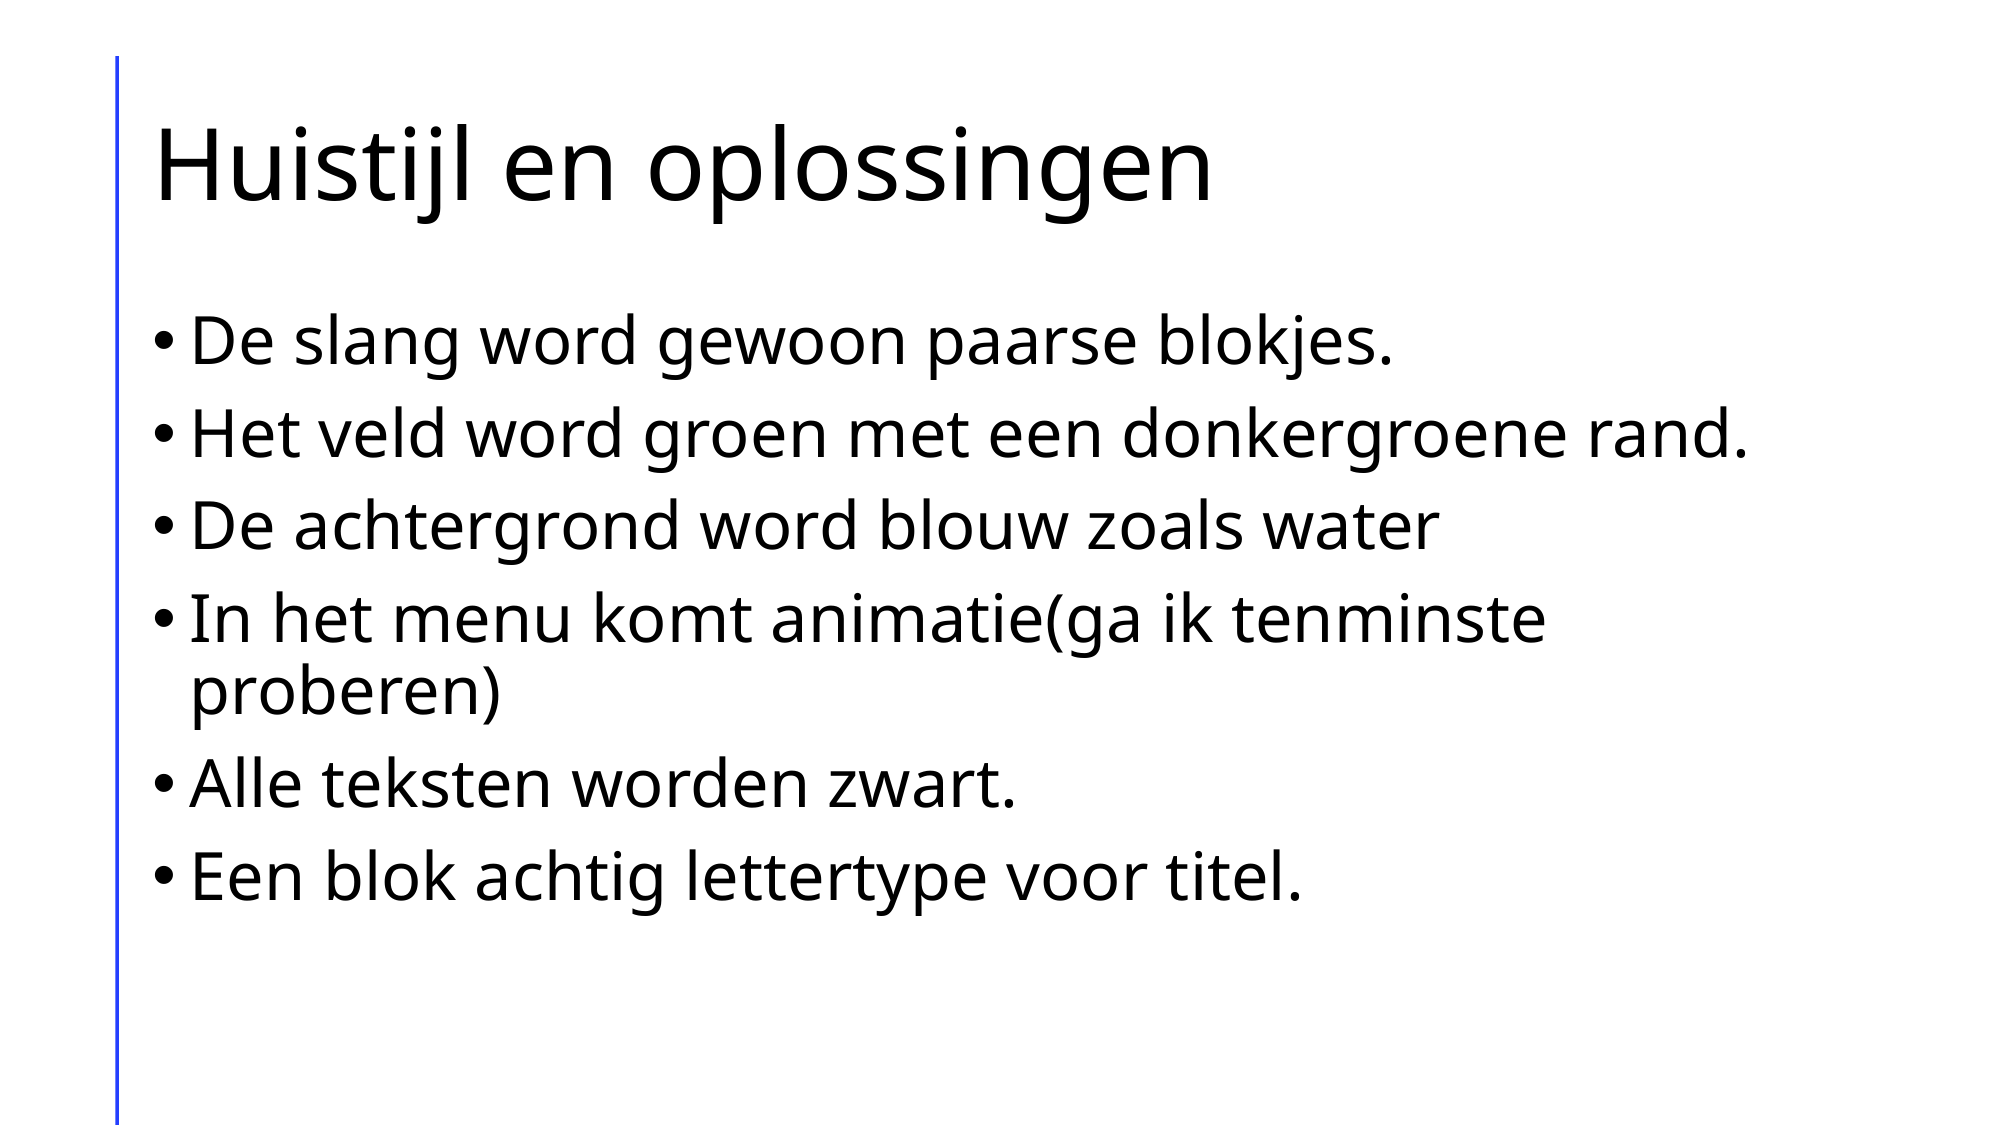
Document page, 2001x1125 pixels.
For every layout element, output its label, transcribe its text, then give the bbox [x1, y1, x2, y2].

list De slang word gewoon paarse blokjes. Het veld word groen met een donkergroene rand. De achtergrond word blouw zoals water In het menu komt animatie(ga ik tenminste proberen) Alle teksten worden zwart. Een blok achtig lettertype voor titel. [137, 299, 1863, 1014]
title Huistijl en oplossingen [137, 59, 1863, 278]
